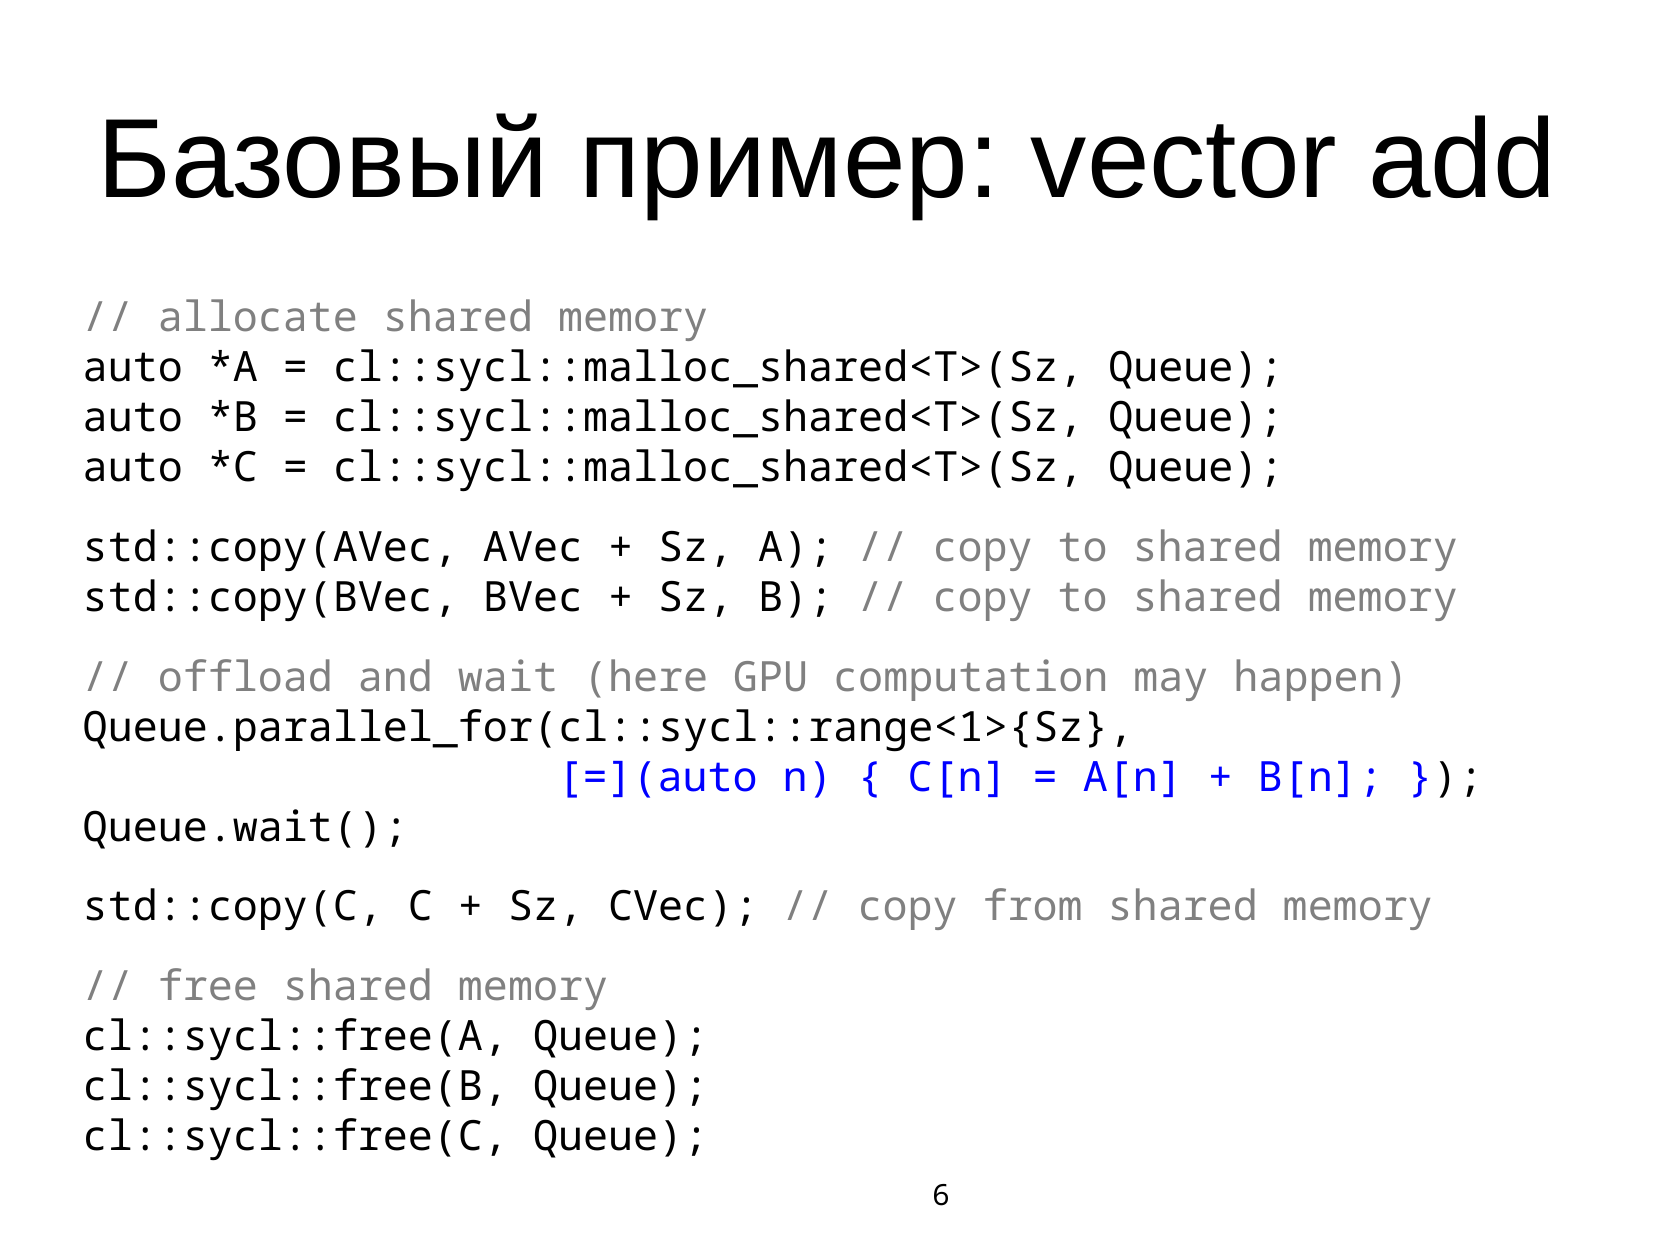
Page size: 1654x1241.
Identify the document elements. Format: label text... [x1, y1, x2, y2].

list // allocate shared memory auto *A = cl::sycl::malloc_shared<T>(Sz, Queue); auto *B = cl::sycl::malloc_shared<T>(Sz, Queue); auto *C = cl::sycl::malloc_shared<T>(Sz, Queue); std::copy(AVec, AVec + Sz, A); // copy to shared memory std::copy(BVec, BVec + Sz, B); // copy to shared memory // offload and wait (here GPU computation may happen) Queue.parallel_for(cl::sycl::range<1>{Sz}, [=](auto n) { C[n] = A[n] + B[n]; }); Queue.wait(); std::copy(C, C + Sz, CVec); // copy from shared memory // free shared memory cl::sycl::free(A, Queue); cl::sycl::free(B, Queue); cl::sycl::free(C, Queue); [82, 290, 1571, 1157]
slide_number 6 [564, 1176, 950, 1241]
title Базовый пример: vector add [82, 49, 1571, 257]
